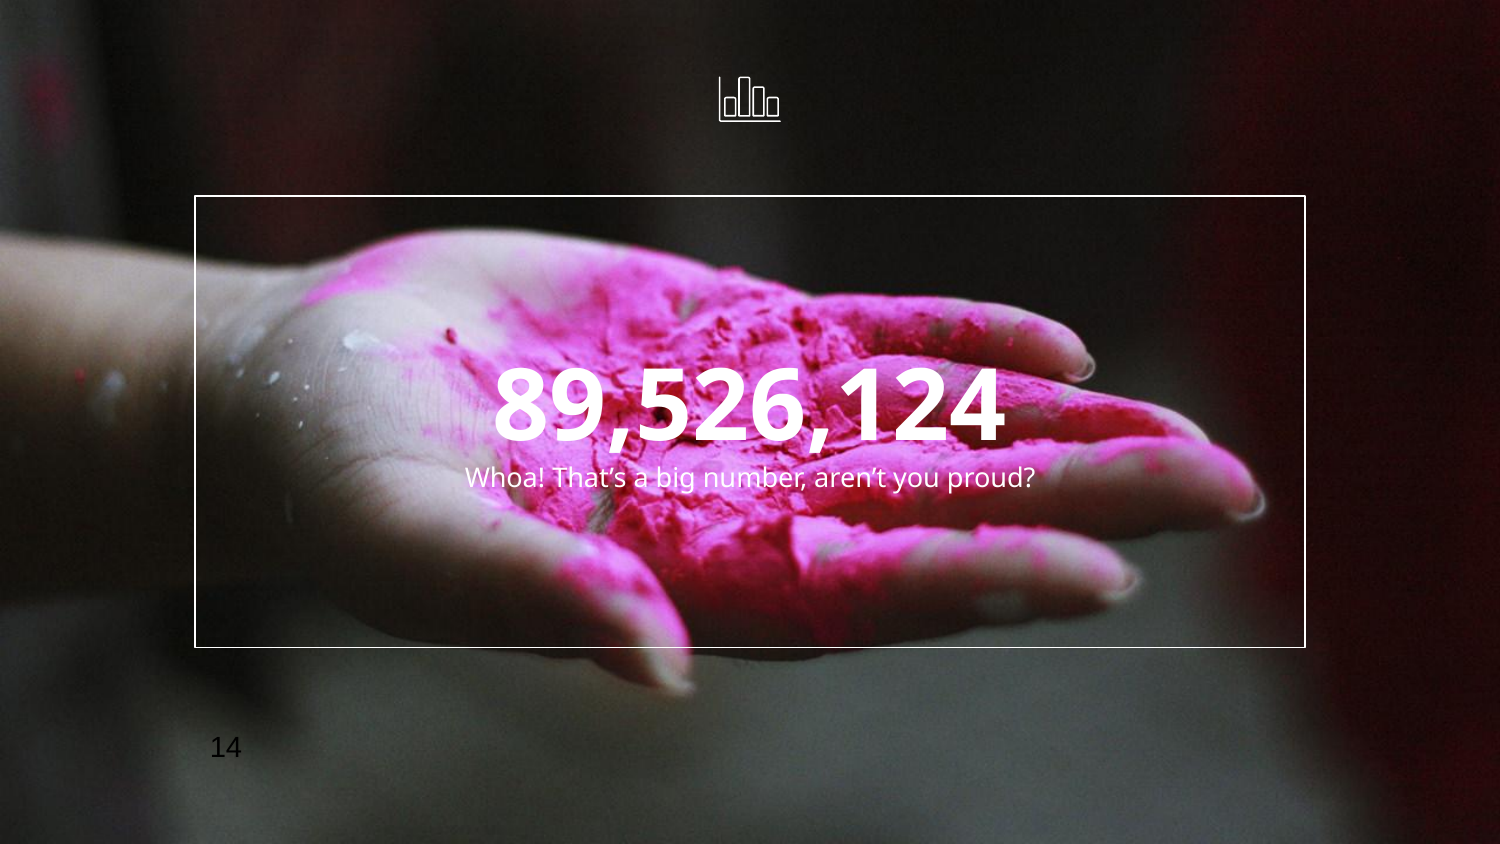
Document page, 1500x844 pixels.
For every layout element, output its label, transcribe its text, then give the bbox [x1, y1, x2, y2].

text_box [719, 76, 781, 122]
picture [196, 570, 1304, 647]
slide_number ‹#› [194, 647, 1306, 844]
picture [196, 197, 1304, 284]
picture [0, 0, 1500, 844]
title 89,526,124 [194, 284, 1306, 440]
subtitle Whoa! That’s a big number, aren’t you proud? [194, 440, 1306, 570]
